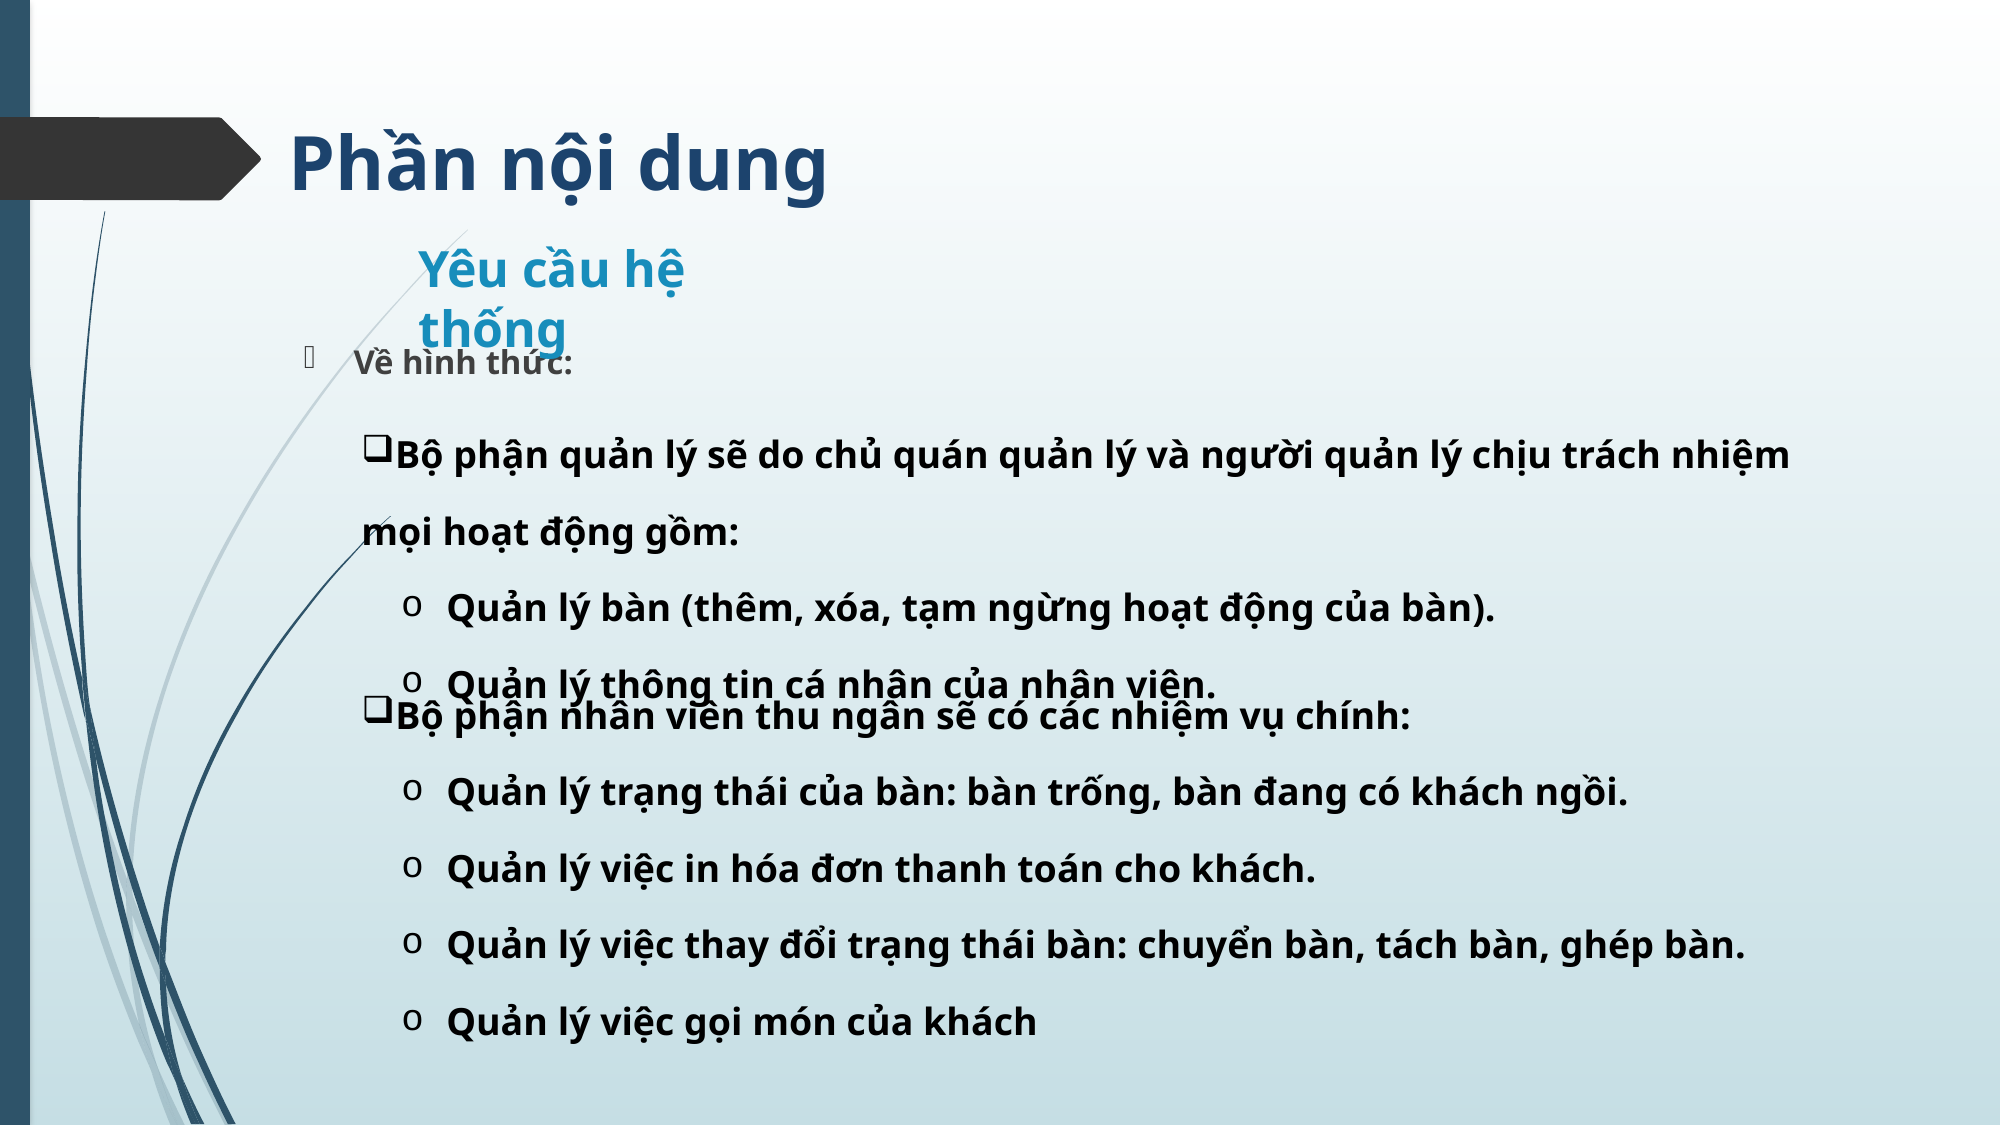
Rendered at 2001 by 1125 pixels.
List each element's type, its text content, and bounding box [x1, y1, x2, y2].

text_box Bộ phận nhân viên thu ngân sẽ có các nhiệm vụ chính: Quản lý trạng thái của bàn: bàn trống, bàn đang có khách ngồi. Quản lý việc in hóa đơn thanh toán cho khách. Quản lý việc thay đổi trạng thái bàn: chuyển bàn, tách bàn, ghép bàn. Quản lý việc gọi món của khách [346, 652, 1798, 1051]
text_box Bộ phận quản lý sẽ do chủ quán quản lý và người quản lý chịu trách nhiệm mọi hoạt động gồm: Quản lý bàn (thêm, xóa, tạm ngừng hoạt động của bàn). Quản lý thông tin cá nhân của nhân viên. [346, 392, 1880, 713]
title Phần nội dung [228, 108, 892, 243]
list Về hình thức: [289, 306, 738, 393]
text_box Yêu cầu hệ thống [403, 230, 816, 366]
